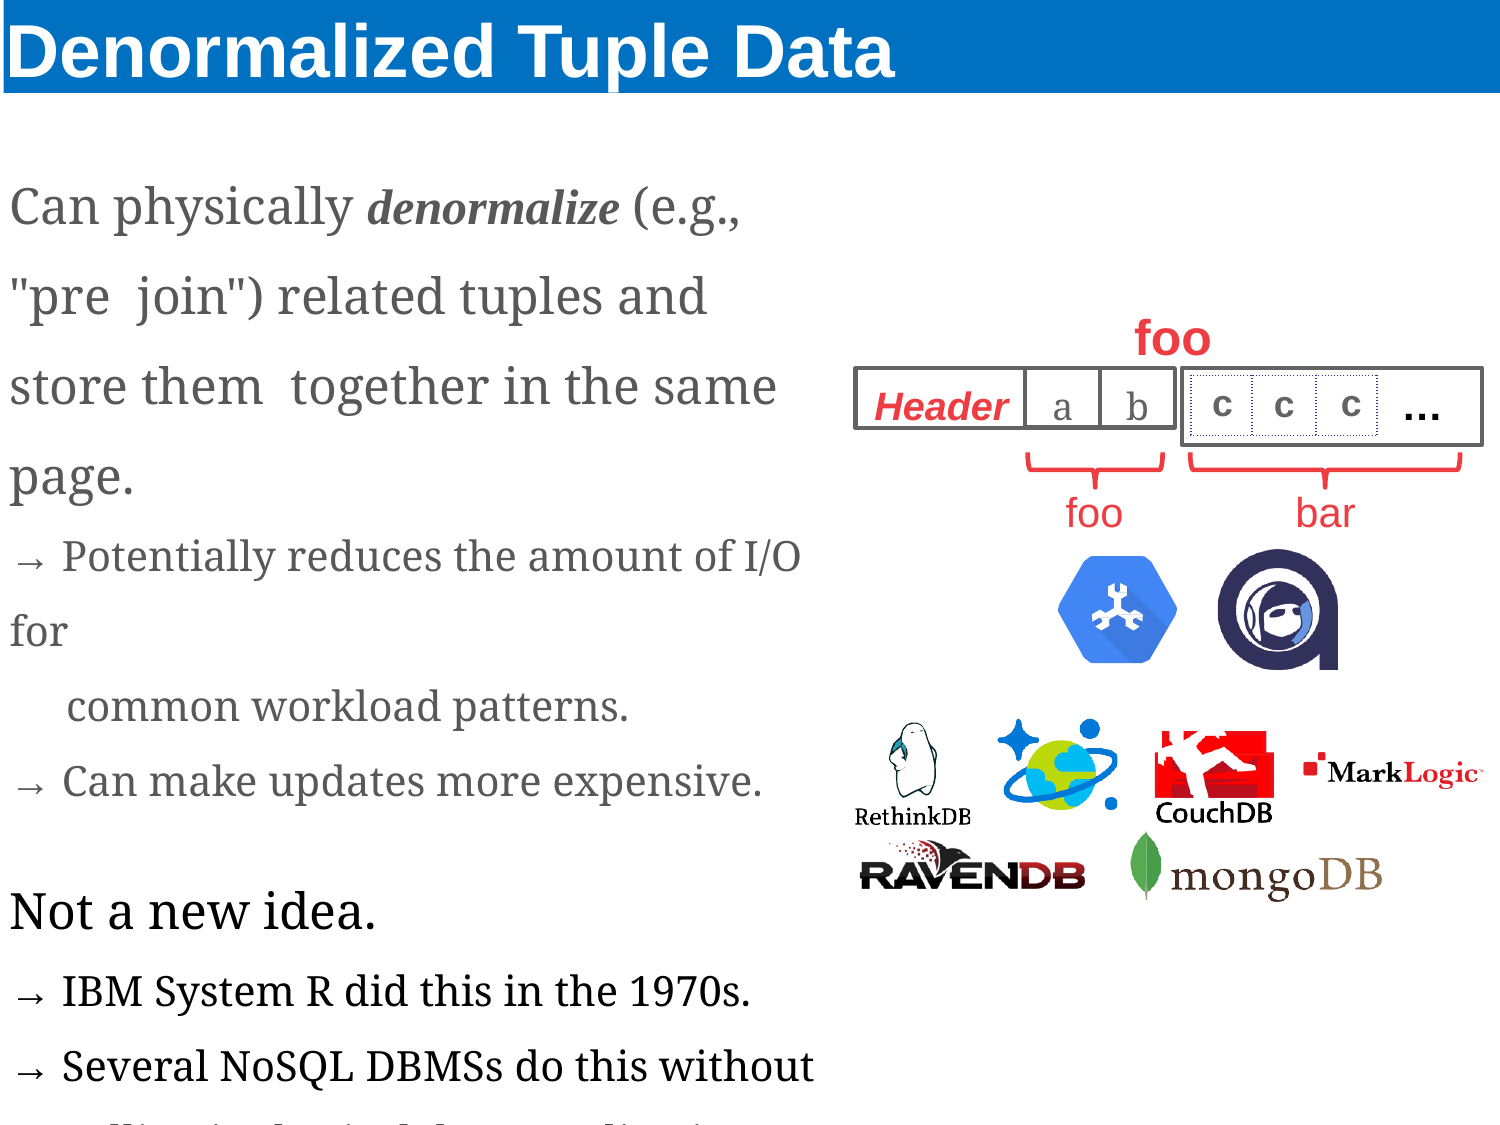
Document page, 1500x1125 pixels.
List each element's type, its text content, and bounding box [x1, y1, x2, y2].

text_box [859, 840, 1085, 890]
title Denormalized Tuple Data [3, 0, 1500, 93]
text_box [1130, 830, 1382, 902]
text_box foo [1132, 303, 1216, 366]
text_box bar [1293, 484, 1358, 537]
text_box foo [1063, 484, 1127, 537]
table_header c [1191, 376, 1252, 436]
text_box a [1024, 368, 1099, 428]
text_box [855, 806, 971, 825]
text_box [1092, 619, 1102, 625]
text_box [997, 718, 1118, 810]
text_box [1181, 368, 1482, 445]
text_box b [1099, 368, 1175, 428]
text_box [1303, 752, 1484, 789]
table_header … [1377, 376, 1437, 436]
text_box [1115, 583, 1120, 592]
text_box [931, 748, 936, 760]
text_box [1057, 556, 1177, 664]
text_box [1091, 583, 1143, 631]
text_box [1027, 452, 1163, 484]
text_box Header [855, 368, 1024, 428]
text_box [1095, 586, 1169, 664]
table_header c [1316, 376, 1377, 436]
text_box [1217, 549, 1338, 670]
text_box [1190, 452, 1461, 488]
table_header c [1252, 376, 1316, 436]
text_box Can physically denormalize (e.g., "pre join") related tuples and store them together in the same page. → Potentially reduces the amount of I/O for common workload patterns. → Can make updates more expensive. Not a new idea. → IBM System R did this in the 1970s. → Several NoSQL DBMSs do this without calling it physical denormalization. [7, 136, 823, 1125]
text_box [890, 739, 907, 770]
text_box [1154, 727, 1274, 823]
text_box [897, 723, 935, 796]
